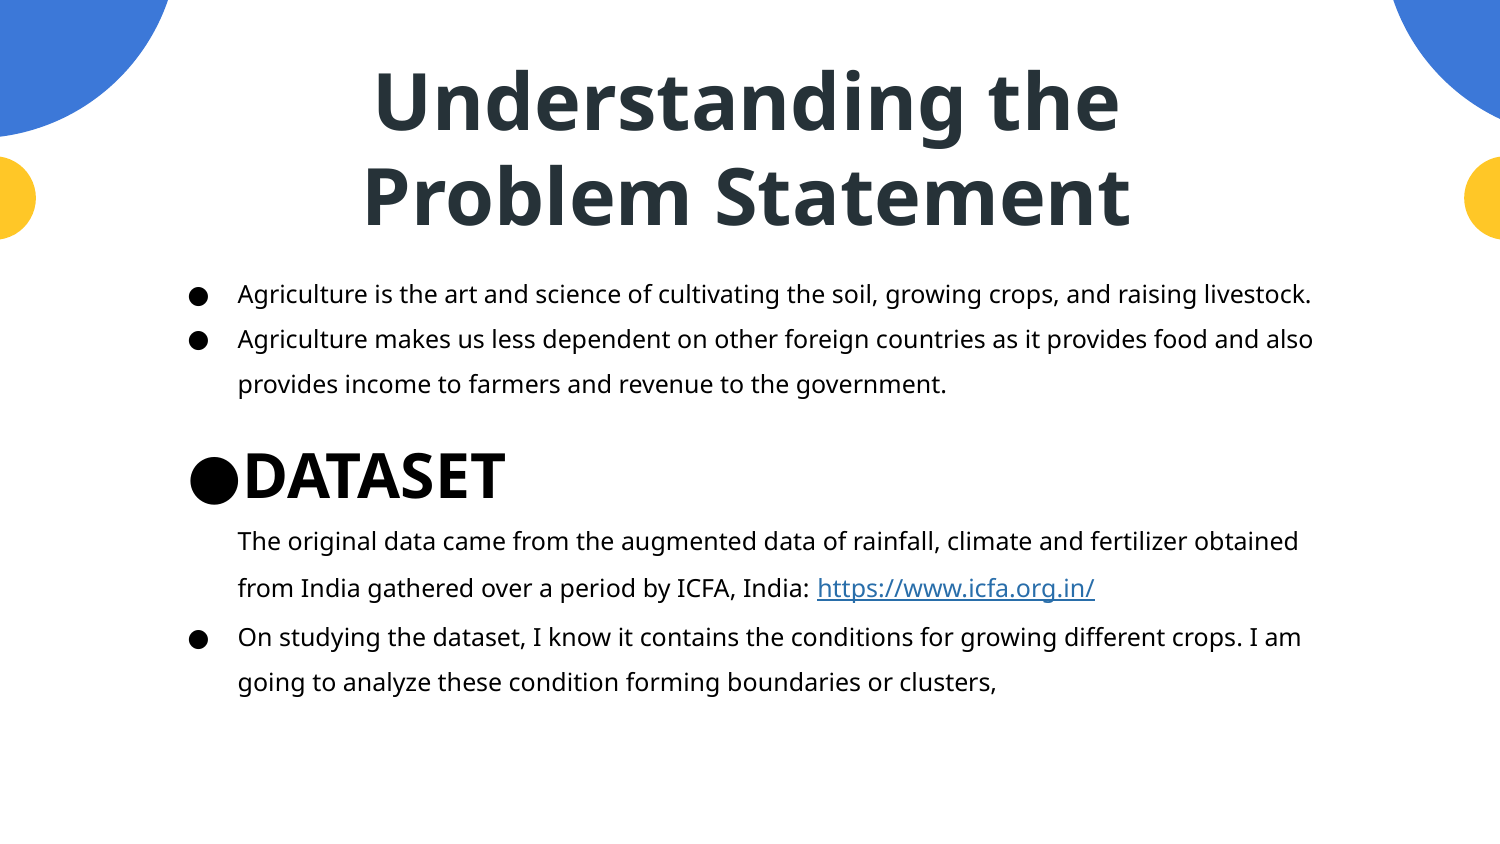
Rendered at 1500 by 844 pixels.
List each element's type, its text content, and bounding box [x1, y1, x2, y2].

title Understanding the Problem Statement [272, 63, 1222, 229]
text_box Agriculture is the art and science of cultivating the soil, growing crops, and raising livestock. Agriculture makes us less dependent on other foreign countries as it provides food and also provides income to farmers and revenue to the government. DATASET The original data came from the augmented data of rainfall, climate and fertilizer obtained from India gathered over a period by ICFA, India: https://www.icfa.org.in/ On studying the dataset, I know it contains the conditions for growing different crops. I am going to analyze these condition forming boundaries or clusters, [147, 248, 1365, 712]
